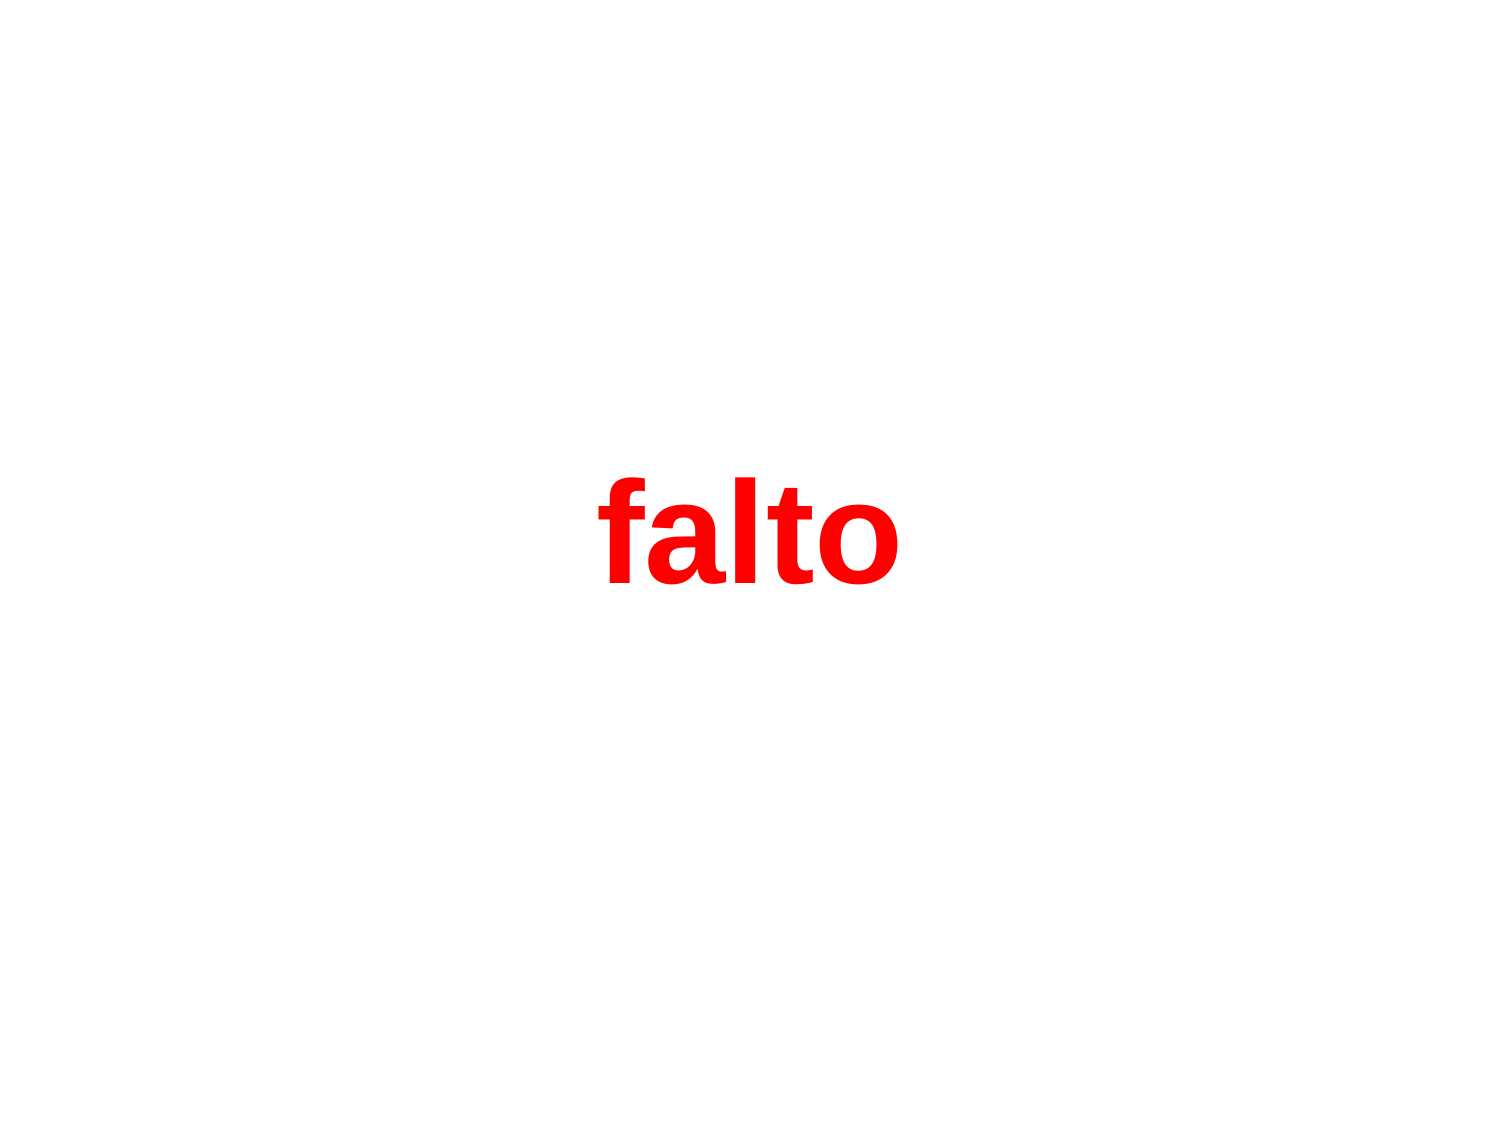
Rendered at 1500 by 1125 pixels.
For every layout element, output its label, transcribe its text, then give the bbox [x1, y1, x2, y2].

title falto [112, 349, 1388, 591]
